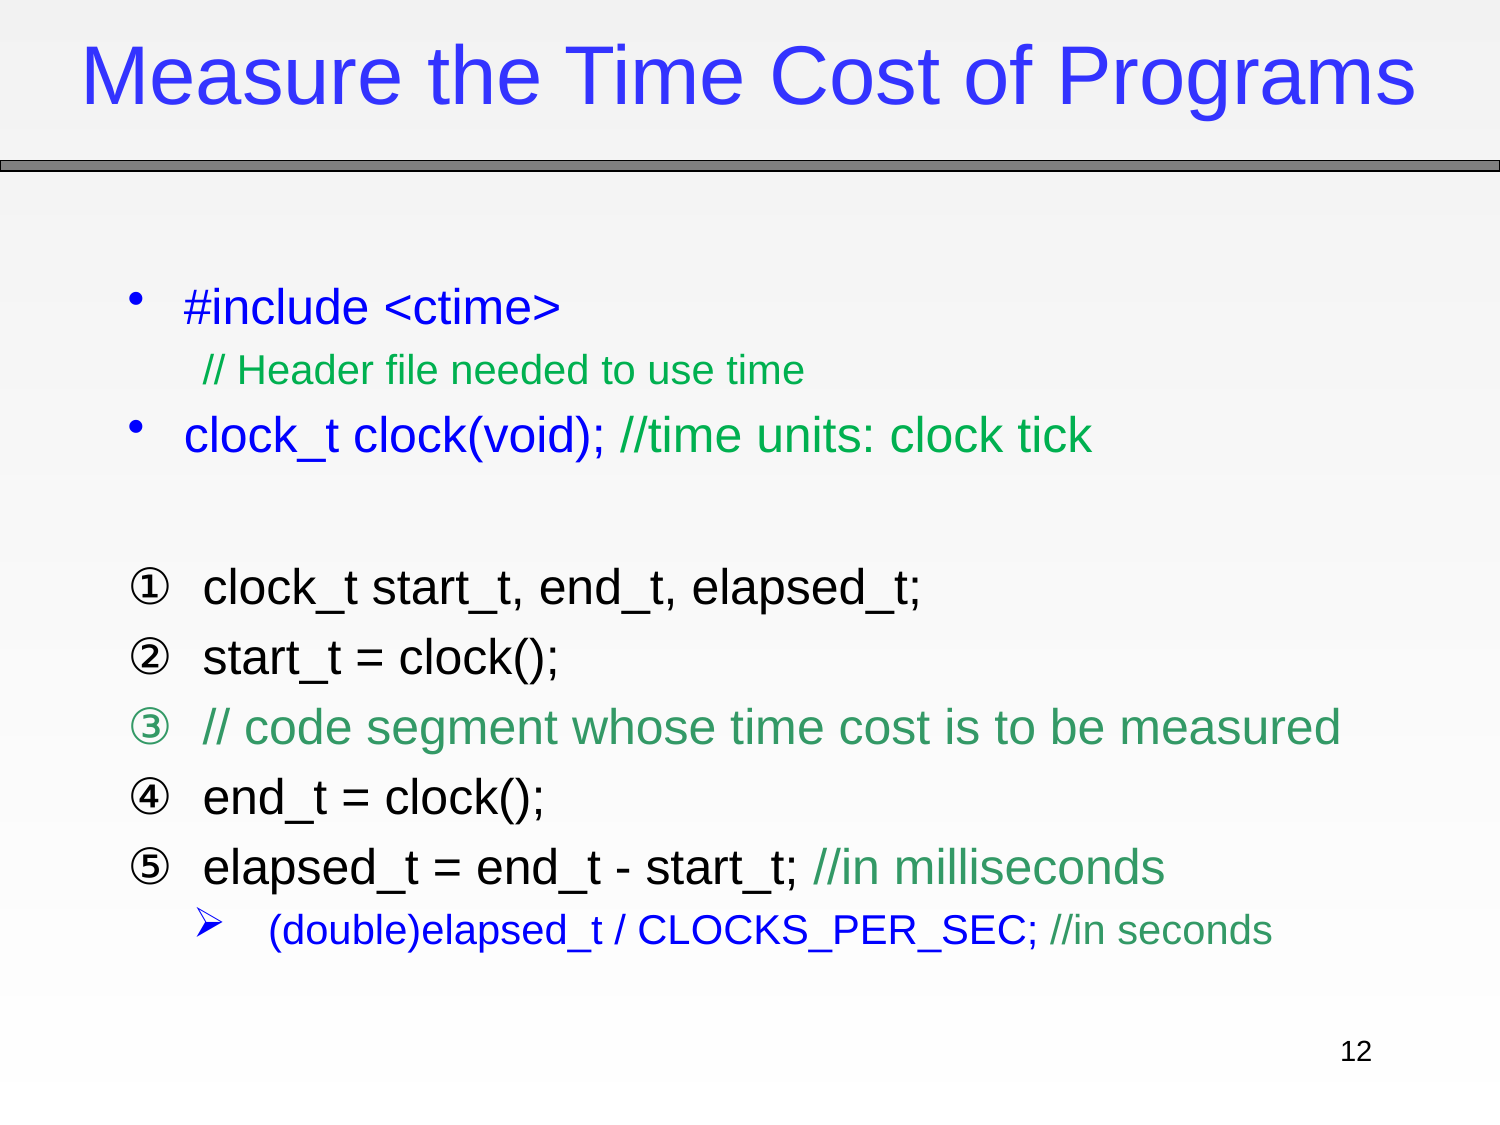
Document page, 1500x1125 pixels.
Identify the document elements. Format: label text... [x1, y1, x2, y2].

title Measure the Time Cost of Programs [65, 14, 1500, 148]
list #include <ctime> // Header file needed to use time clock_t clock(void); //time units: clock tick clock_t start_t, end_t, elapsed_t; start_t = clock(); // code segment whose time cost is to be measured end_t = clock(); elapsed_t = end_t - start_t; //in milliseconds (double)elapsed_t / CLOCKS_PER_SEC; //in seconds [112, 267, 1467, 999]
slide_number 12 [1074, 1024, 1388, 1101]
